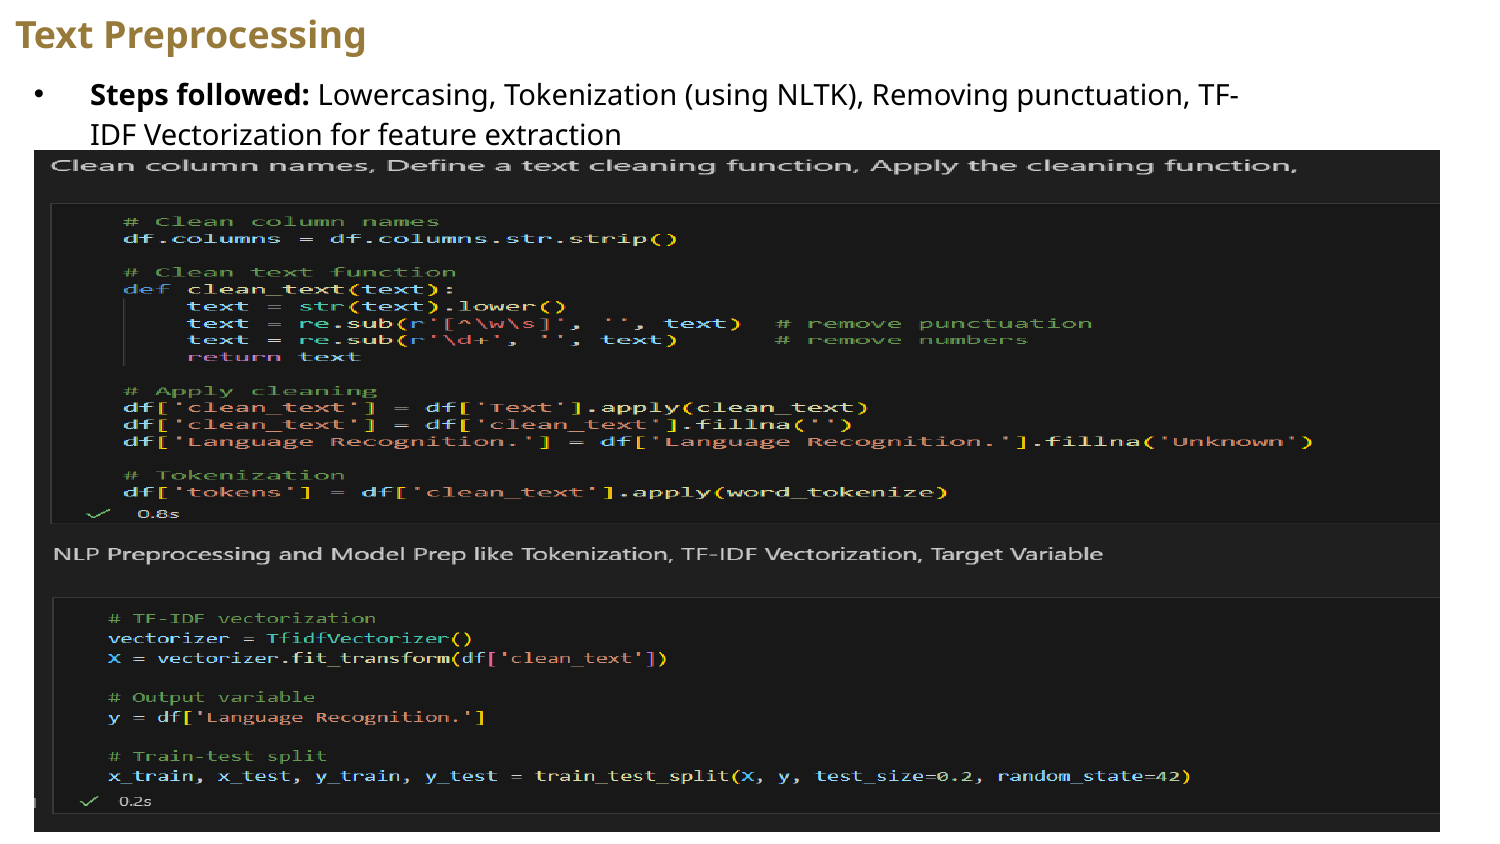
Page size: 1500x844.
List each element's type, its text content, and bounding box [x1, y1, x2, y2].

title Text Preprocessing [0, 0, 1475, 68]
list Steps followed: Lowercasing, Tokenization (using NLTK), Removing punctuation, TF-IDF Vectorization for feature extraction [0, 55, 1267, 151]
picture [34, 150, 1441, 833]
